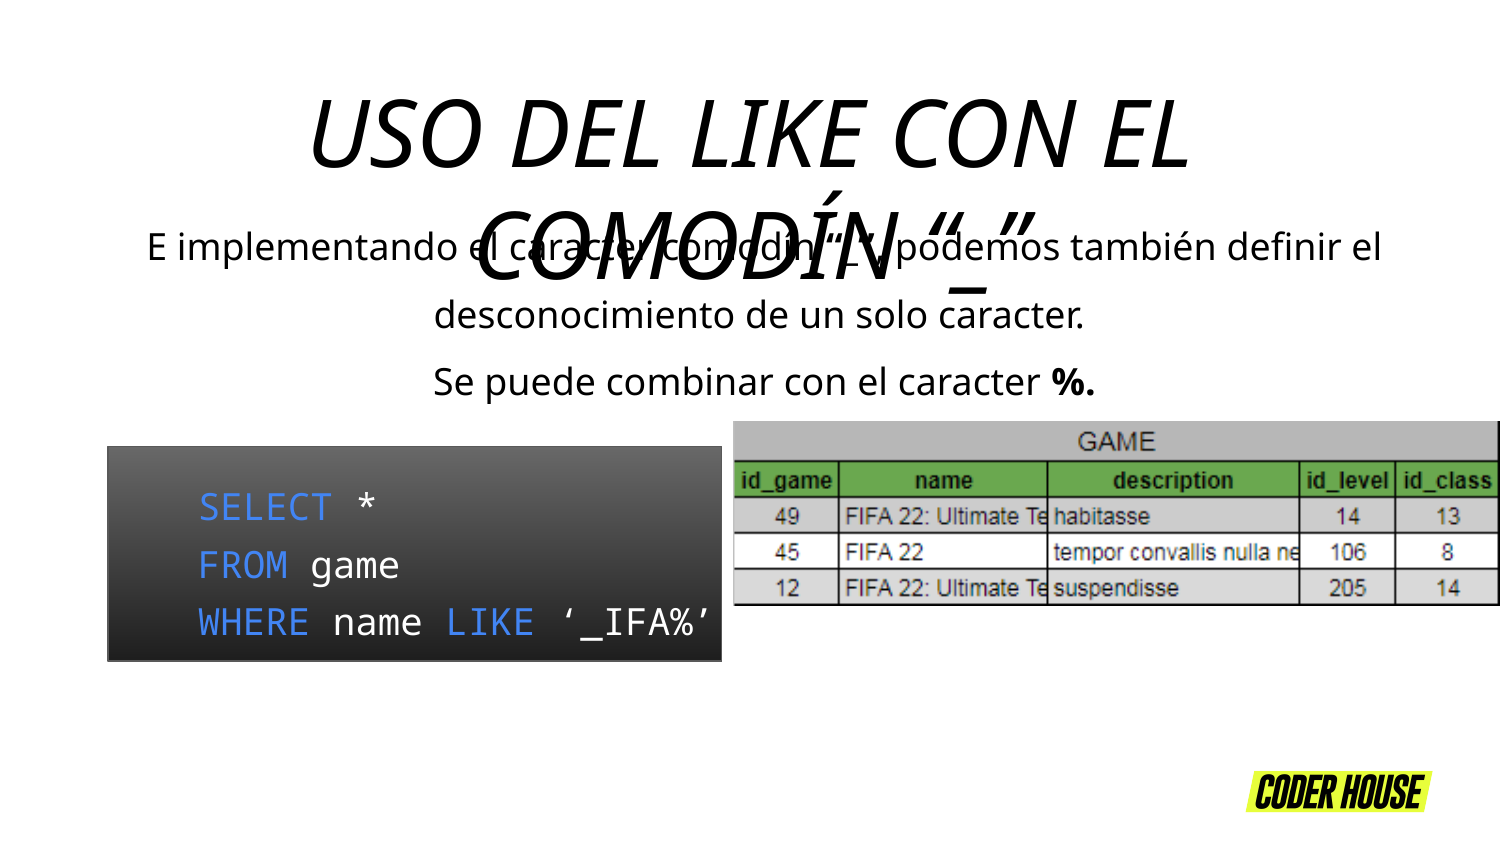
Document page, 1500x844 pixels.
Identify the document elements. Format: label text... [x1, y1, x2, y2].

text_box USO DEL LIKE CON EL COMODÍN “_” [90, 58, 1410, 175]
picture [733, 421, 1500, 607]
text_box E implementando el caracter comodín “_”, podemos también definir el desconocimiento de un solo caracter. Se puede combinar con el caracter %. SELECT * FROM game WHERE name LIKE ‘_IFA%’; [107, 182, 1428, 662]
picture [1241, 764, 1437, 819]
